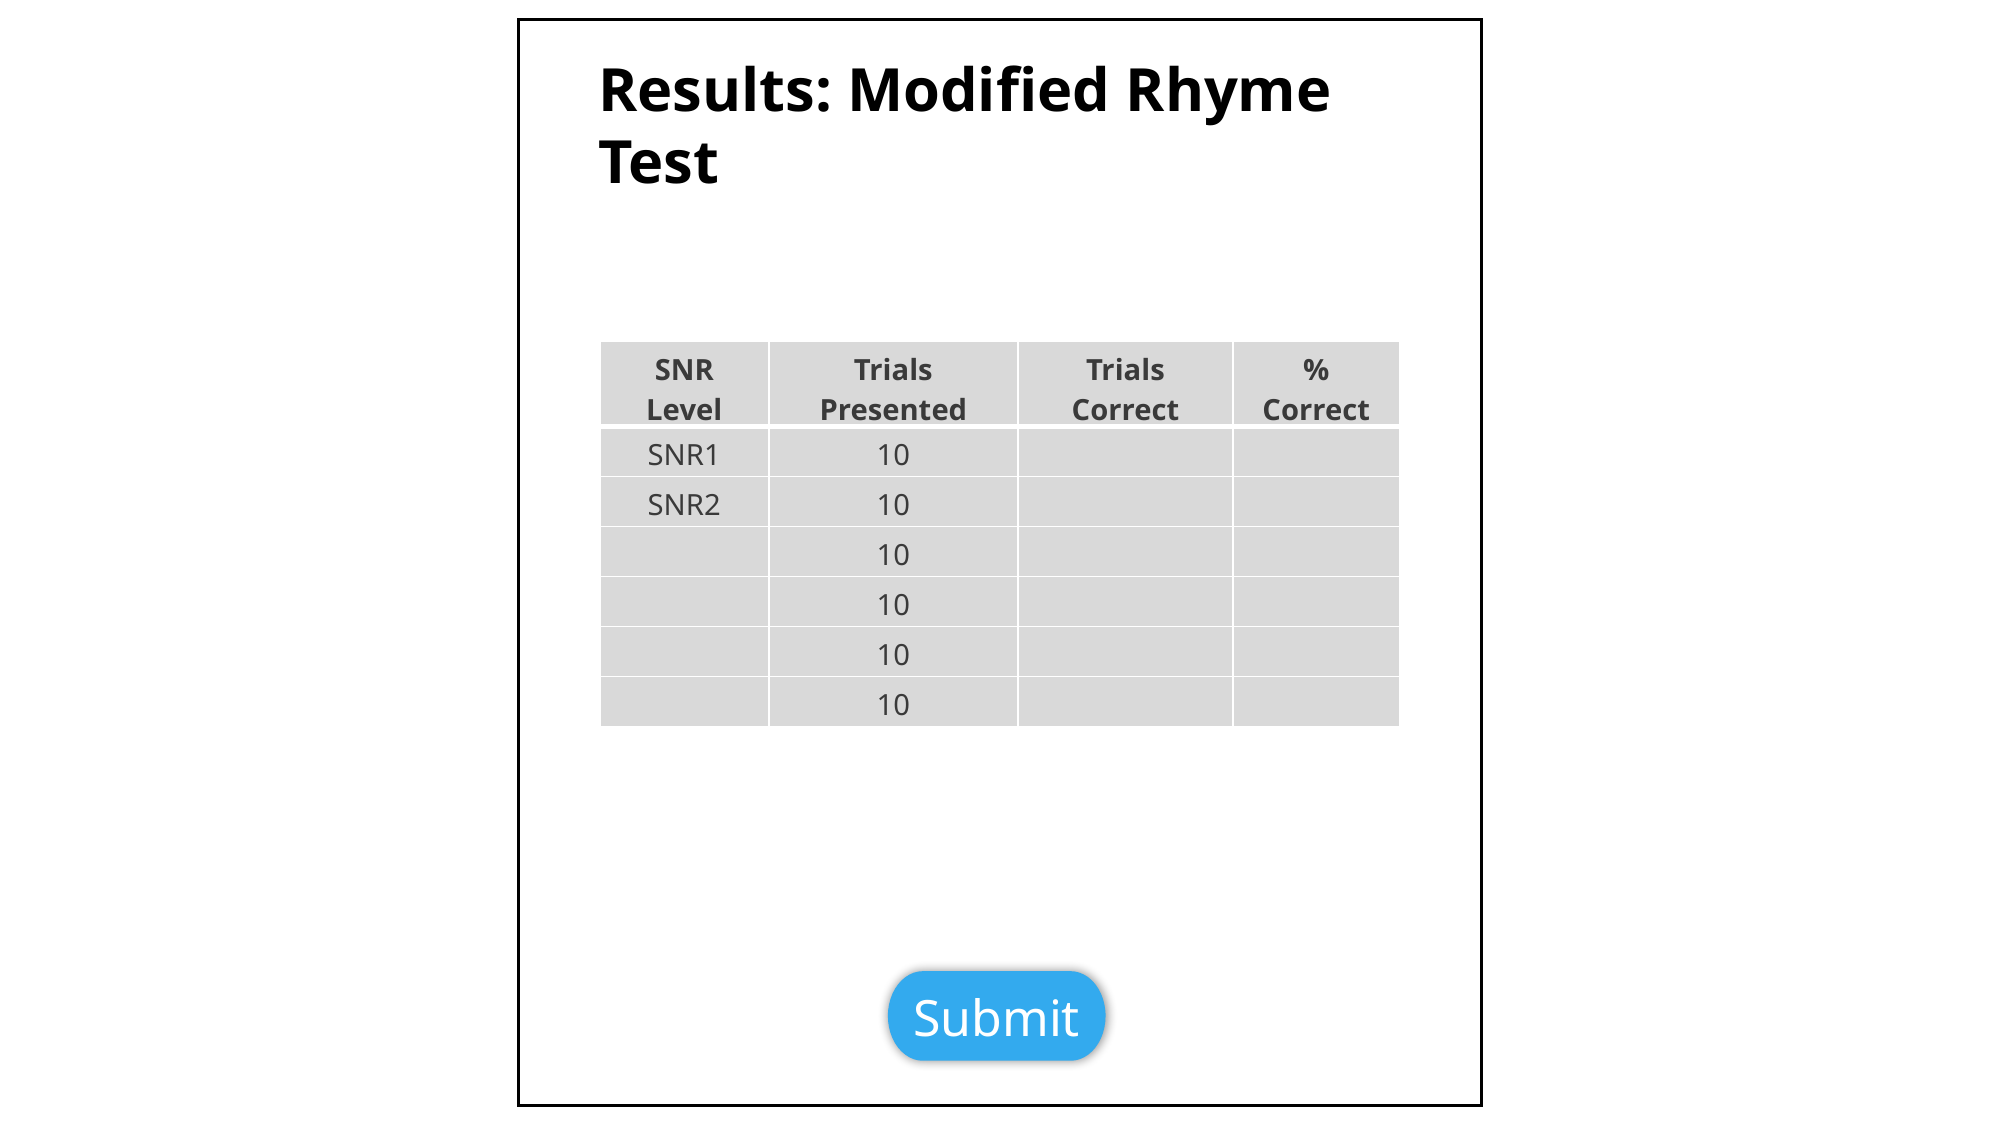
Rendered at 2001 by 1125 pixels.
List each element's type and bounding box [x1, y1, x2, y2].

text_box [518, 19, 1482, 1106]
